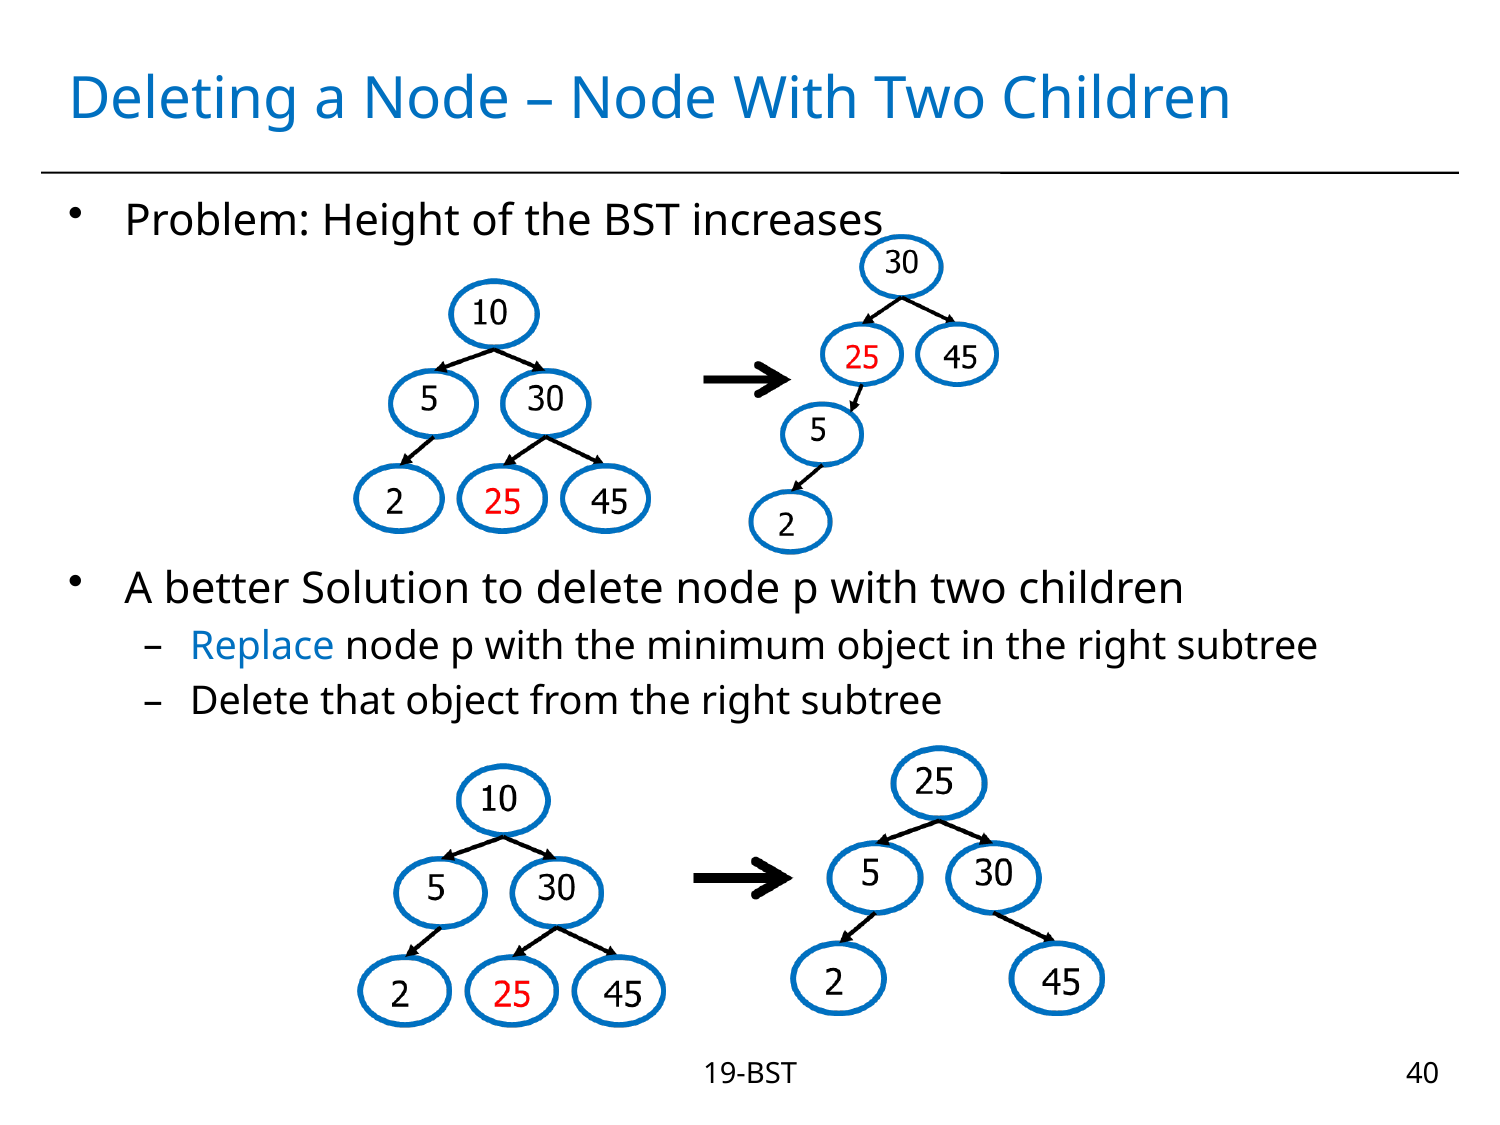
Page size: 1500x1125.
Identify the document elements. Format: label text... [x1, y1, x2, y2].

slide_number 40 [1104, 1046, 1455, 1125]
picture [357, 763, 666, 1036]
footer 19-BST [502, 1046, 999, 1125]
picture [353, 278, 651, 542]
title Deleting a Node – Node With Two Children [52, 30, 1448, 159]
picture [692, 745, 1105, 1024]
list Problem: Height of the BST increases A better Solution to delete node p with two children Replace node p with the minimum object in the right subtree Delete that object from the right subtree [52, 184, 1448, 1024]
picture [702, 231, 999, 561]
